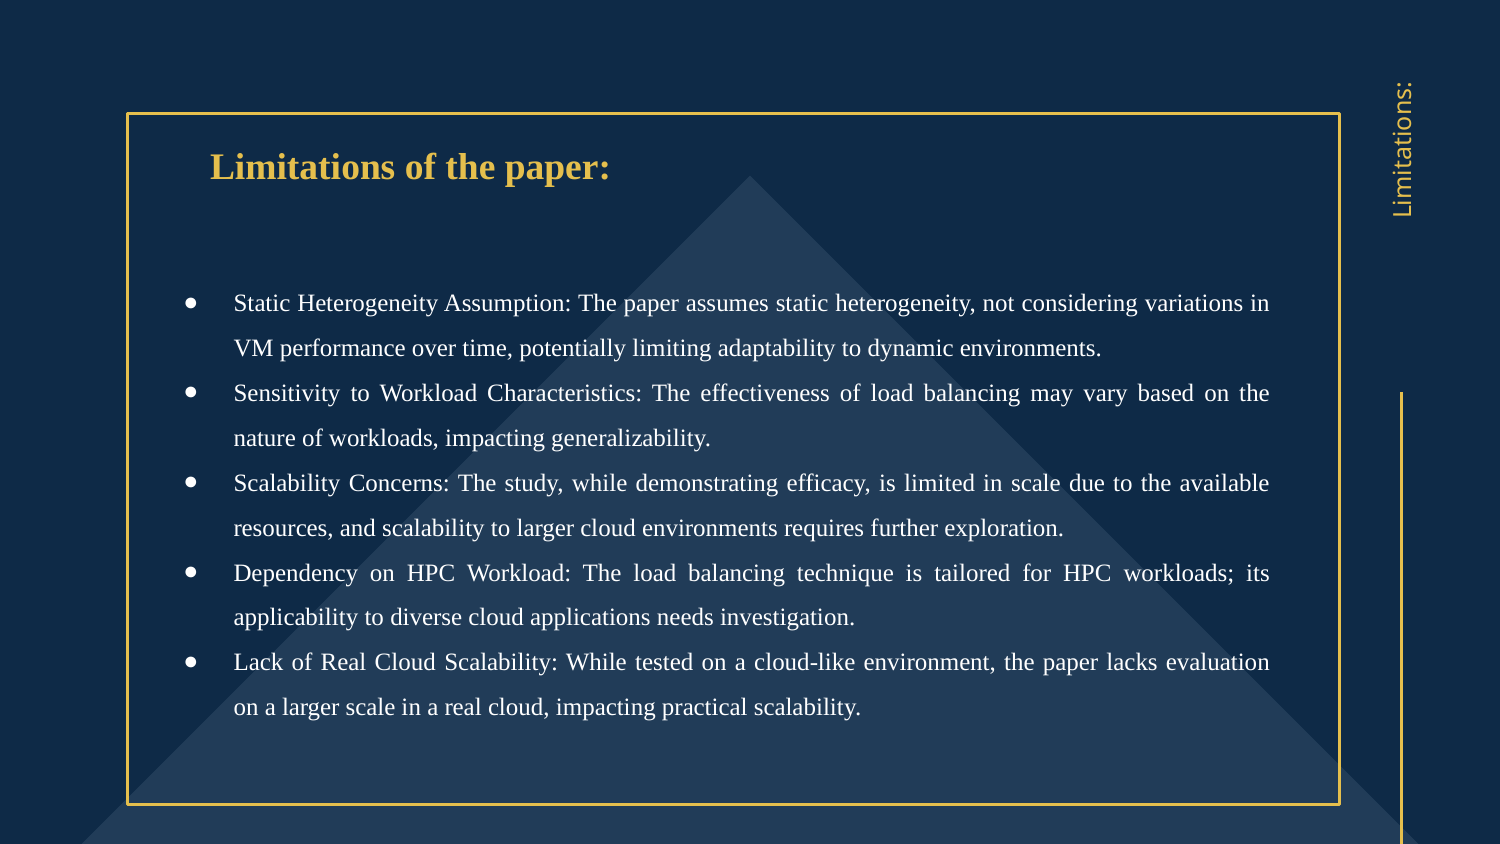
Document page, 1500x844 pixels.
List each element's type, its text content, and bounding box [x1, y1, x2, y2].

text_box [127, 113, 1340, 805]
title Limitations of the paper: [195, 120, 784, 195]
subtitle Static Heterogeneity Assumption: The paper assumes static heterogeneity, not considering variations in VM performance over time, potentially limiting adaptability to dynamic environments. Sensitivity to Workload Characteristics: The effectiveness of load balancing may vary based on the nature of workloads, impacting generalizability. Scalability Concerns: The study, while demonstrating efficacy, is limited in scale due to the available resources, and scalability to larger cloud environments requires further exploration. Dependency on HPC Workload: The load balancing technique is tailored for HPC workloads; its applicability to diverse cloud applications needs investigation. Lack of Real Cloud Scalability: While tested on a cloud-like environment, the paper lacks evaluation on a larger scale in a real cloud, impacting practical scalability. [143, 256, 1287, 757]
title Limitations: [1383, 66, 1420, 778]
